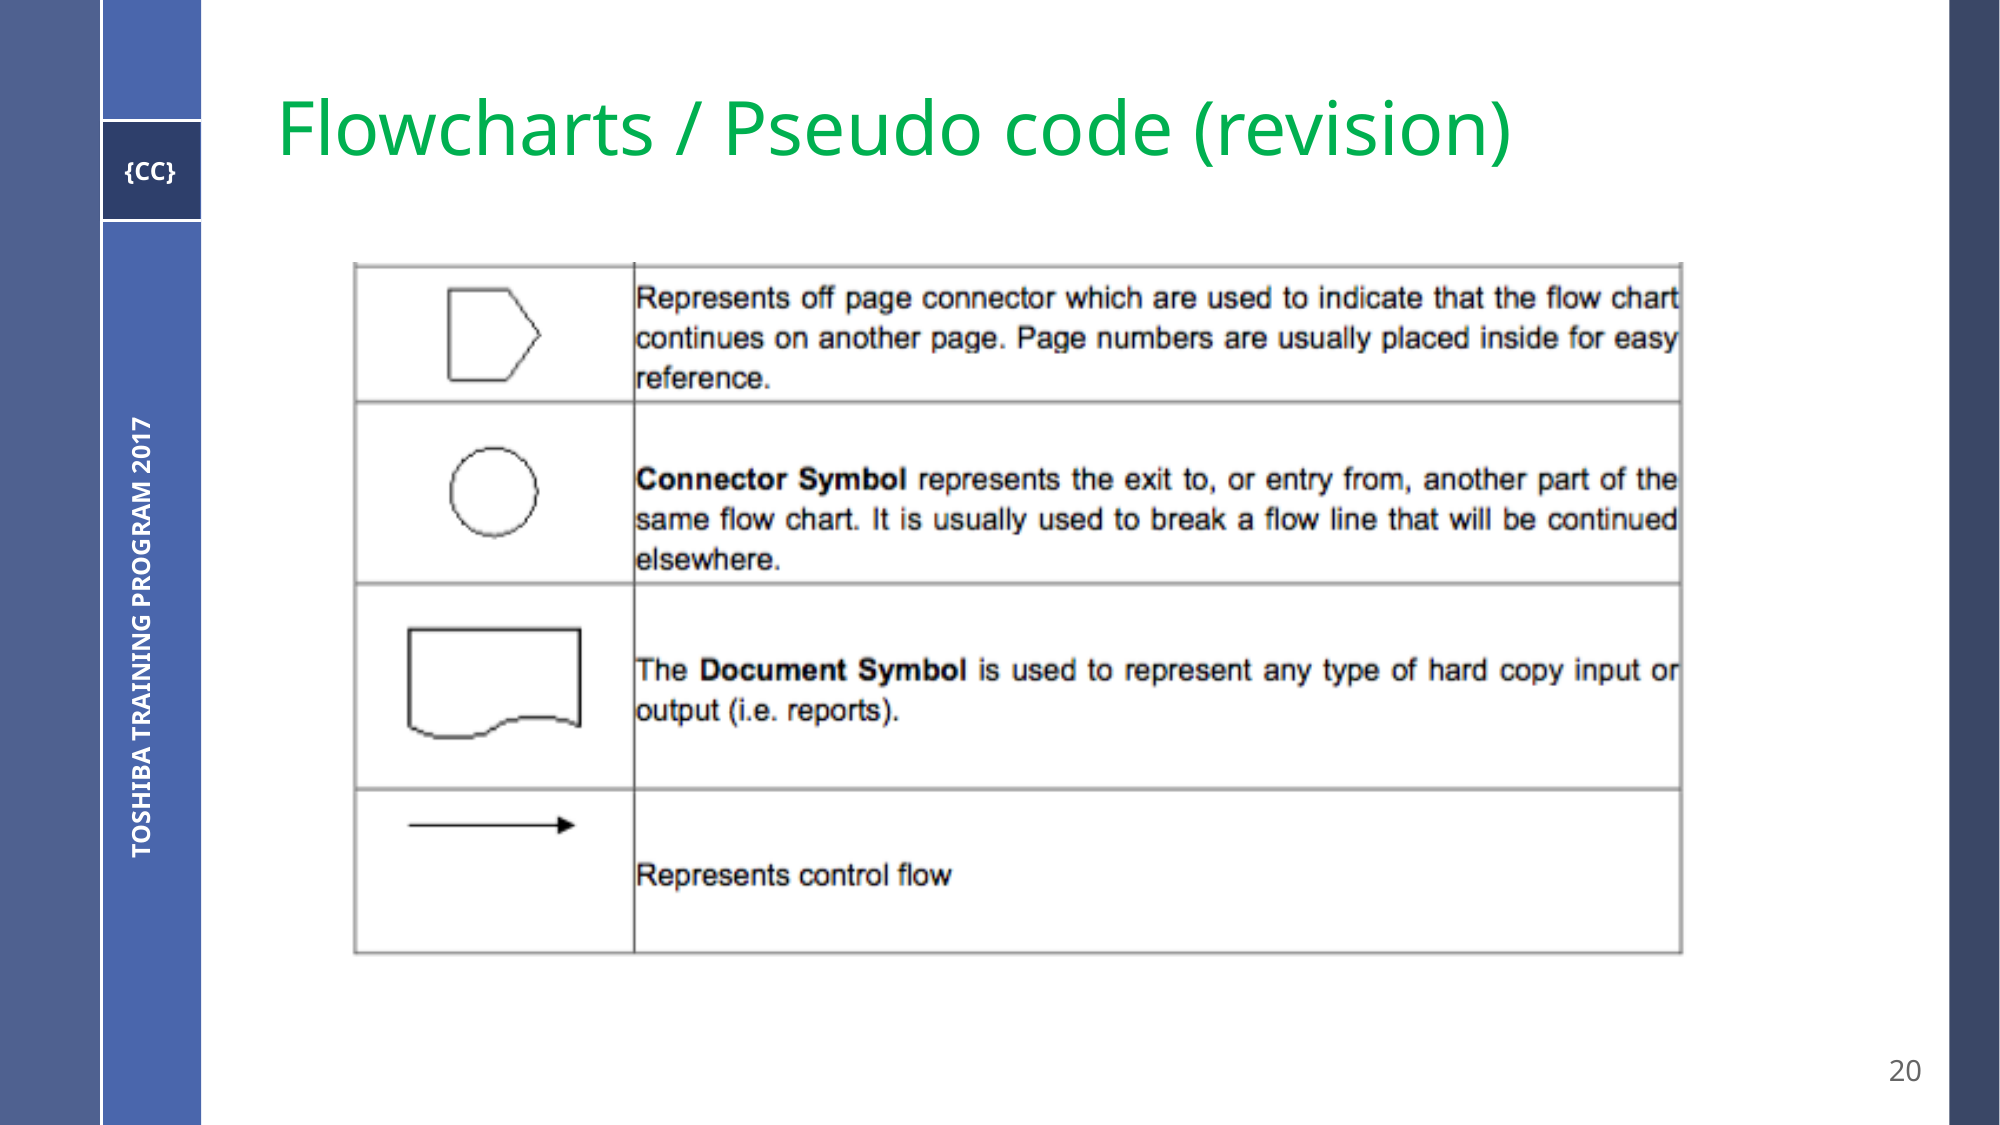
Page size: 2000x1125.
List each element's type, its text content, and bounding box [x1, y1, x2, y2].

slide_number 20 [1837, 1042, 1938, 1103]
title Flowcharts / Pseudo code (revision) [261, 29, 1867, 233]
footer Toshiba Training Program 2017 [112, 311, 173, 964]
picture [349, 262, 1691, 964]
